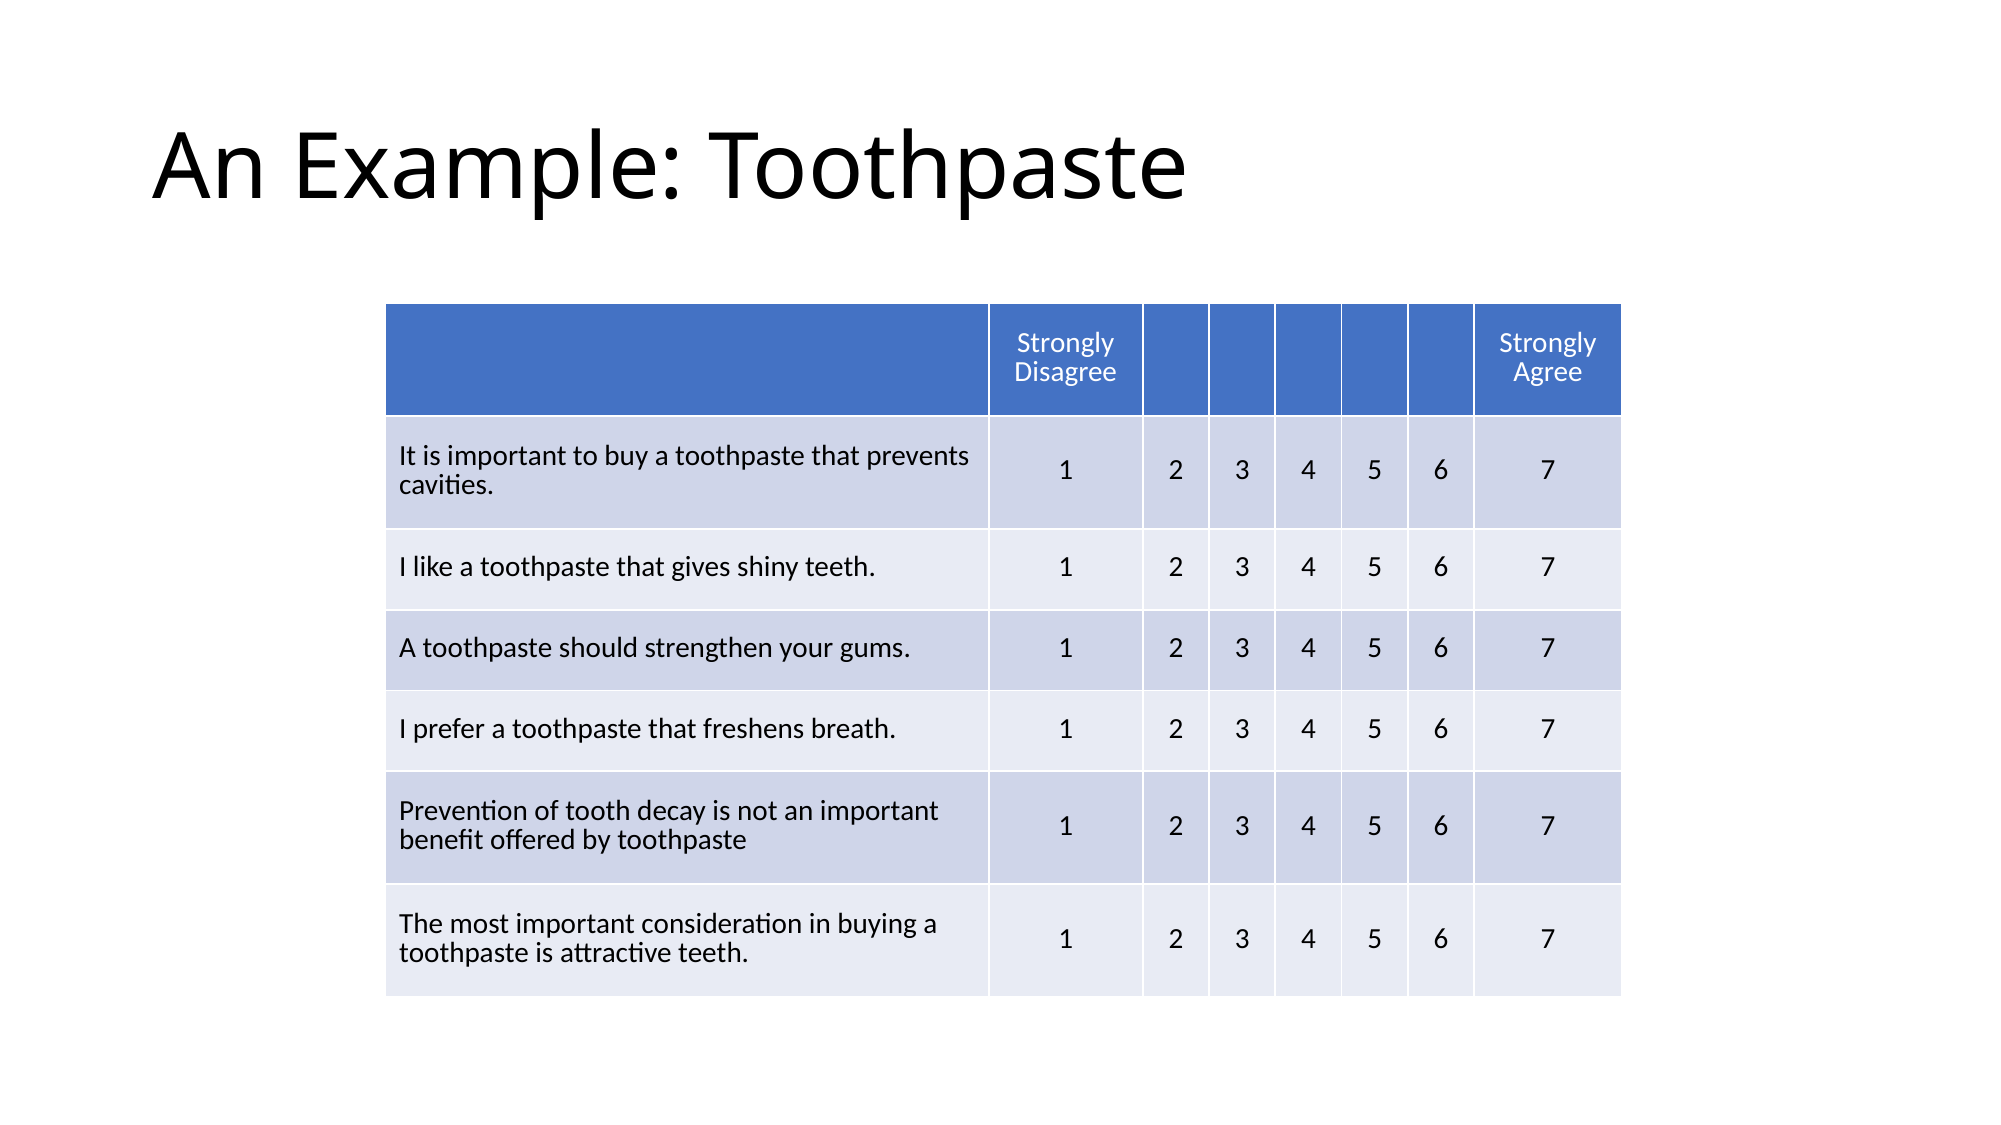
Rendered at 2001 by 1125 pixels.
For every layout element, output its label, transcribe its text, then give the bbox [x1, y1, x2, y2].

table_header [1276, 304, 1341, 415]
table_cell Prevention of tooth decay is not an important benefit offered by toothpaste [386, 772, 988, 883]
title An Example: Toothpaste [137, 59, 1863, 278]
table_cell 5 [1342, 417, 1407, 528]
table_cell 3 [1210, 885, 1274, 996]
table_cell 5 [1342, 530, 1407, 609]
table_header Strongly Disagree [990, 304, 1142, 415]
table_cell 7 [1475, 417, 1621, 528]
table_cell 5 [1342, 885, 1407, 996]
table_cell 3 [1210, 417, 1274, 528]
table_cell 6 [1409, 611, 1473, 690]
table_cell 4 [1276, 885, 1341, 996]
table_cell 4 [1276, 611, 1341, 690]
table_cell 4 [1276, 691, 1341, 770]
table_cell I like a toothpaste that gives shiny teeth. [386, 530, 988, 609]
table_header [386, 304, 988, 415]
table_cell The most important consideration in buying a toothpaste is attractive teeth. [386, 885, 988, 996]
table_cell 1 [990, 417, 1142, 528]
table_cell It is important to buy a toothpaste that prevents cavities. [386, 417, 988, 528]
table_cell 7 [1475, 885, 1621, 996]
table_header [1210, 304, 1274, 415]
table_cell 2 [1144, 691, 1208, 770]
table_cell 6 [1409, 530, 1473, 609]
table_cell 2 [1144, 885, 1208, 996]
table_cell 7 [1475, 530, 1621, 609]
table_cell 5 [1342, 772, 1407, 883]
table_header [1409, 304, 1473, 415]
table_cell 1 [990, 691, 1142, 770]
table_cell 5 [1342, 611, 1407, 690]
table_cell 2 [1144, 772, 1208, 883]
table_header [1342, 304, 1407, 415]
table_cell 3 [1210, 530, 1274, 609]
table_cell 4 [1276, 530, 1341, 609]
table_cell 3 [1210, 772, 1274, 883]
table_cell 1 [990, 772, 1142, 883]
table_cell 6 [1409, 885, 1473, 996]
table_cell 2 [1144, 417, 1208, 528]
table_cell 6 [1409, 417, 1473, 528]
table_header [1144, 304, 1208, 415]
table_cell 7 [1475, 772, 1621, 883]
table_cell 3 [1210, 691, 1274, 770]
table_cell 1 [990, 611, 1142, 690]
table_cell 2 [1144, 611, 1208, 690]
table_cell 7 [1475, 611, 1621, 690]
table_cell 6 [1409, 691, 1473, 770]
table_cell 5 [1342, 691, 1407, 770]
table_cell 7 [1475, 691, 1621, 770]
table_cell 3 [1210, 611, 1274, 690]
table_header Strongly Agree [1475, 304, 1621, 415]
table_cell 6 [1409, 772, 1473, 883]
table_cell 1 [990, 530, 1142, 609]
table_cell 2 [1144, 530, 1208, 609]
table_cell A toothpaste should strengthen your gums. [386, 611, 988, 690]
table_cell I prefer a toothpaste that freshens breath. [386, 691, 988, 770]
table_cell 1 [990, 885, 1142, 996]
table_cell 4 [1276, 417, 1341, 528]
table_cell 4 [1276, 772, 1341, 883]
